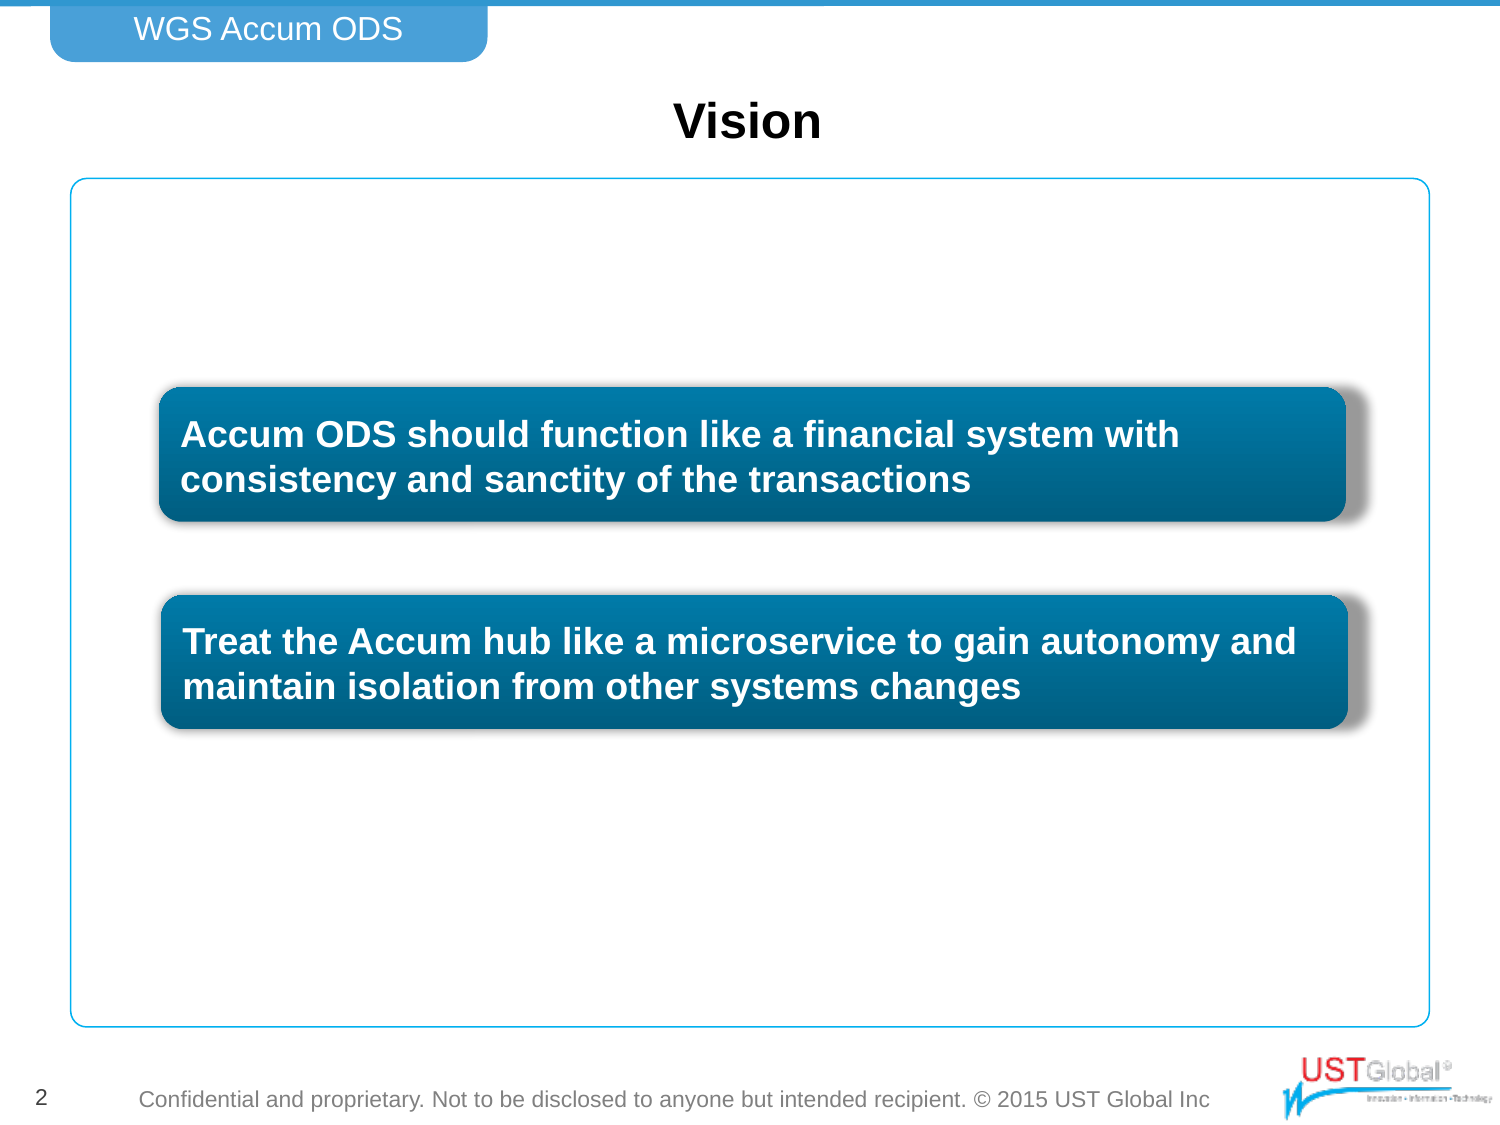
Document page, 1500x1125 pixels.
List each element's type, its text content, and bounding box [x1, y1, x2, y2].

list WGS Accum ODS [50, 0, 488, 63]
text_box Treat the Accum hub like a microservice to gain autonomy and maintain isolation from other systems changes [161, 594, 1348, 730]
slide_number 2 [13, 1081, 70, 1112]
title Vision [62, 75, 1447, 162]
text_box Accum ODS should function like a financial system with consistency and sanctity of the transactions [158, 387, 1346, 522]
text_box [68, 176, 1432, 1030]
picture [1274, 1047, 1500, 1125]
